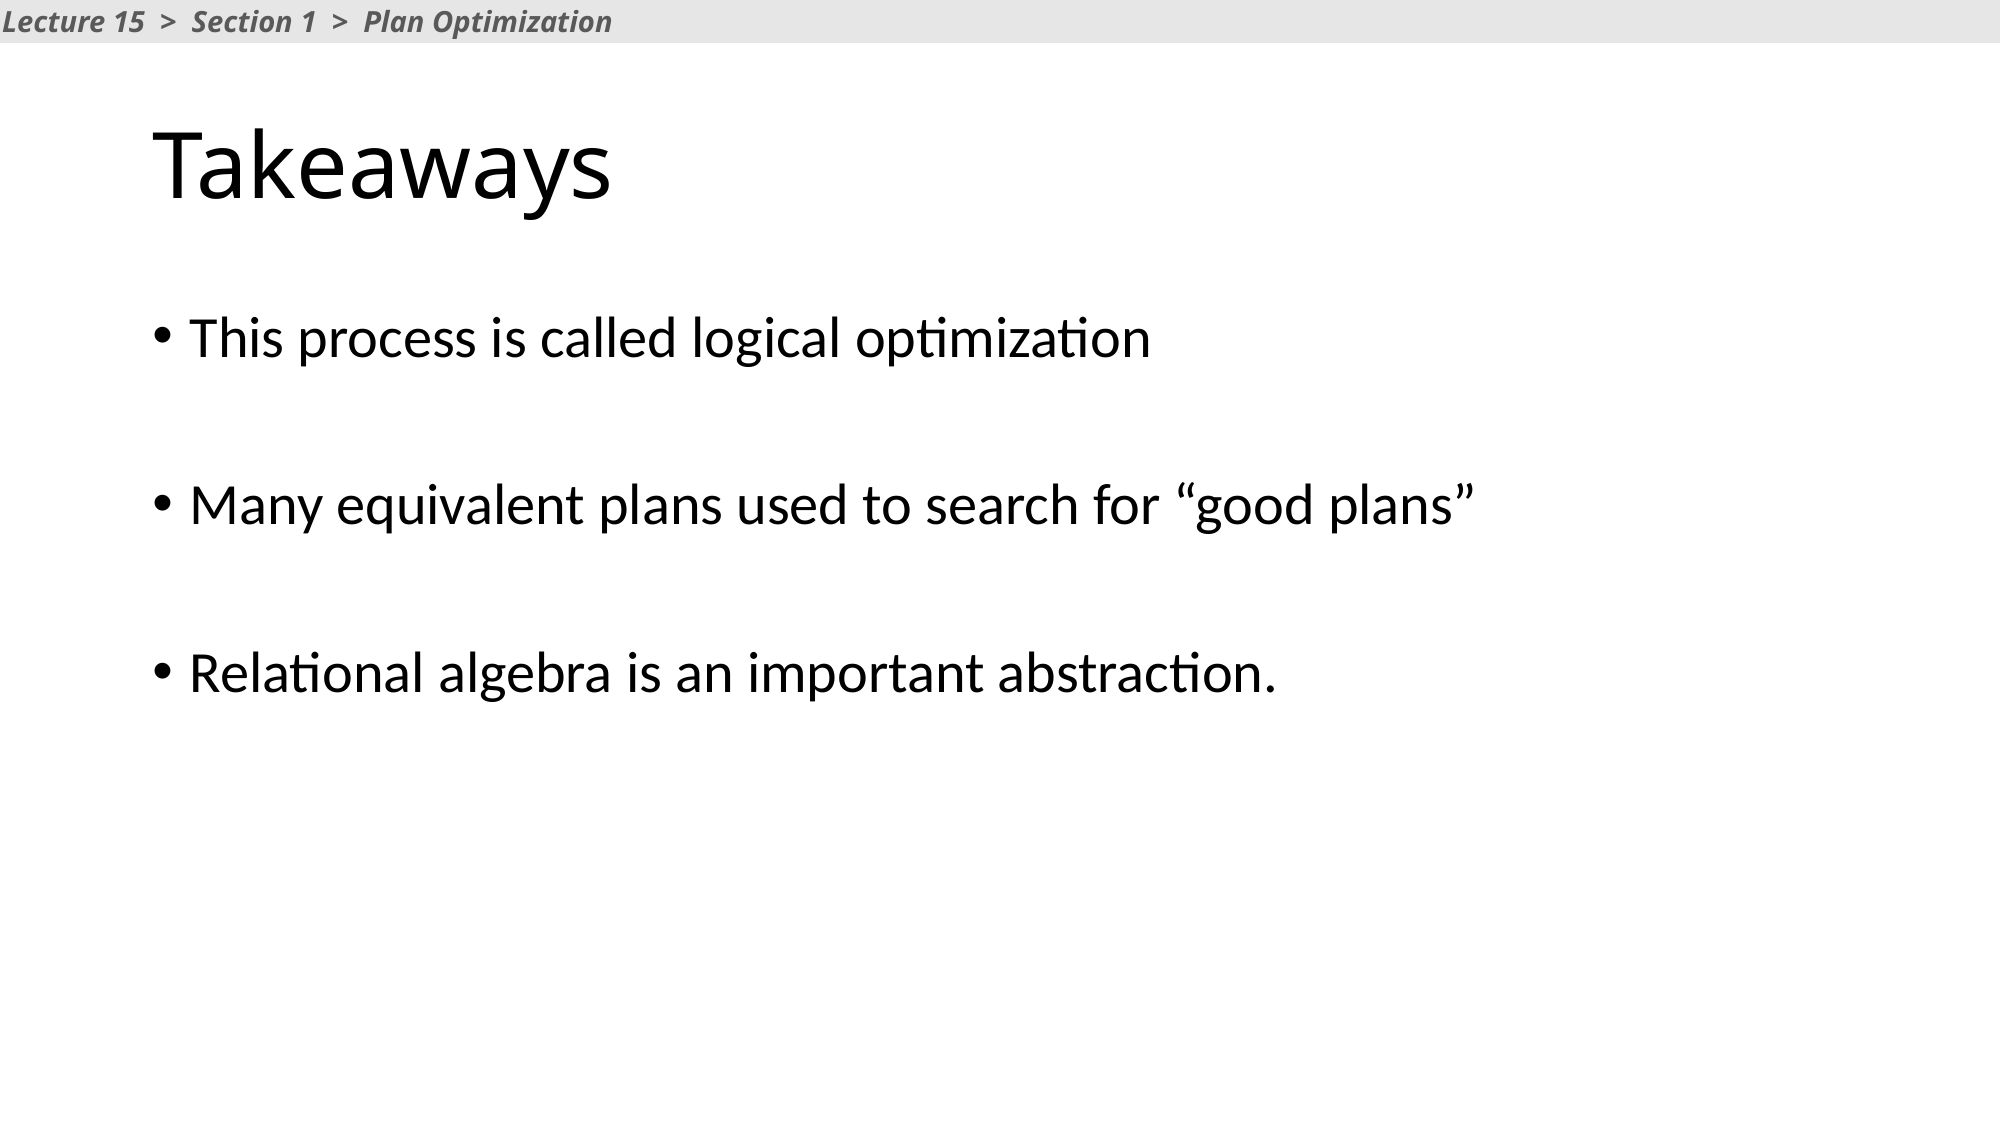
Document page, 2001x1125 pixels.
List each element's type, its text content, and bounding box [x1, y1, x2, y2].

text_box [0, 0, 2000, 47]
list This process is called logical optimization Many equivalent plans used to search for “good plans” Relational algebra is an important abstraction. [137, 299, 1863, 1014]
title Takeaways [137, 59, 1863, 278]
